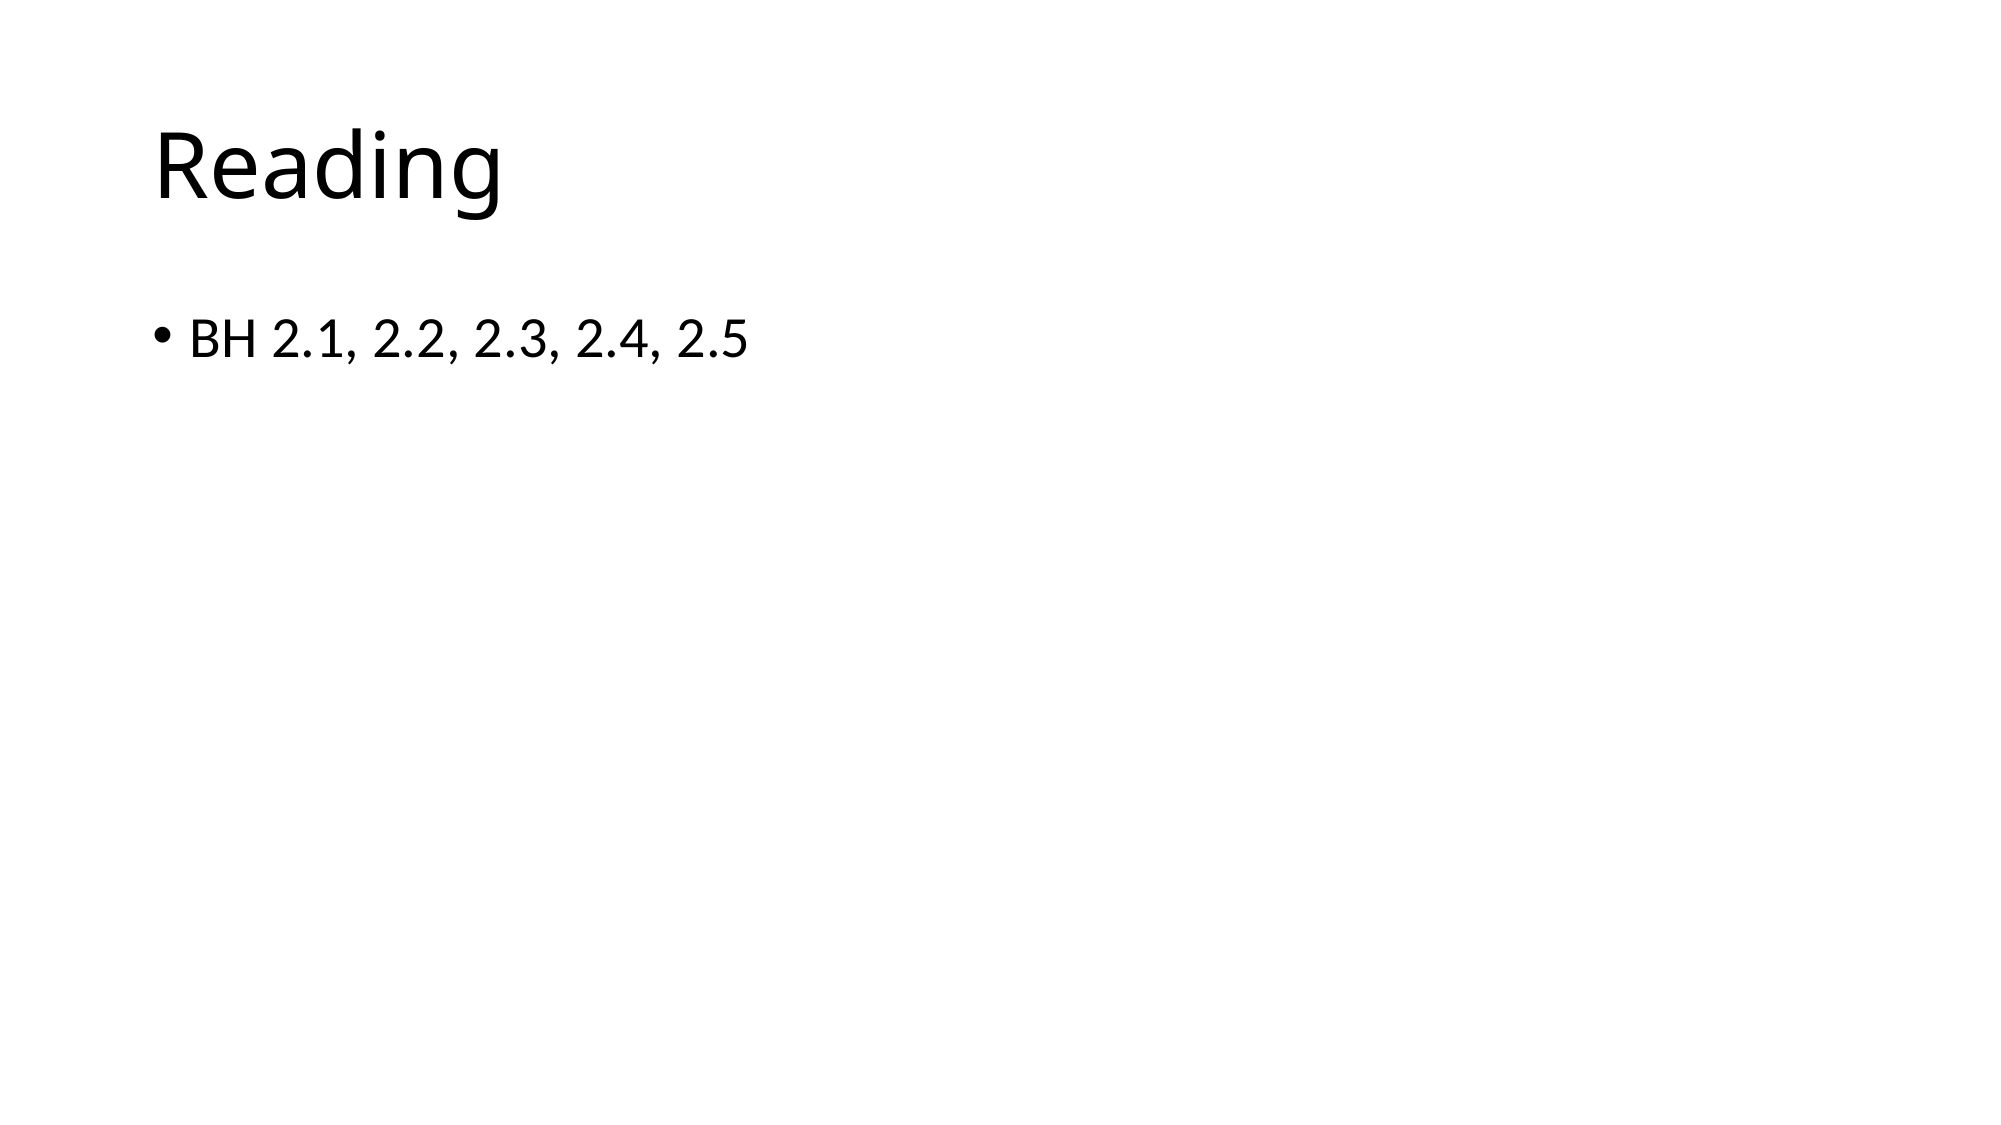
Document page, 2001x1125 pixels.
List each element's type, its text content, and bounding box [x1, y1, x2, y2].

list BH 2.1, 2.2, 2.3, 2.4, 2.5 [137, 299, 1863, 1014]
title Reading [137, 59, 1863, 278]
